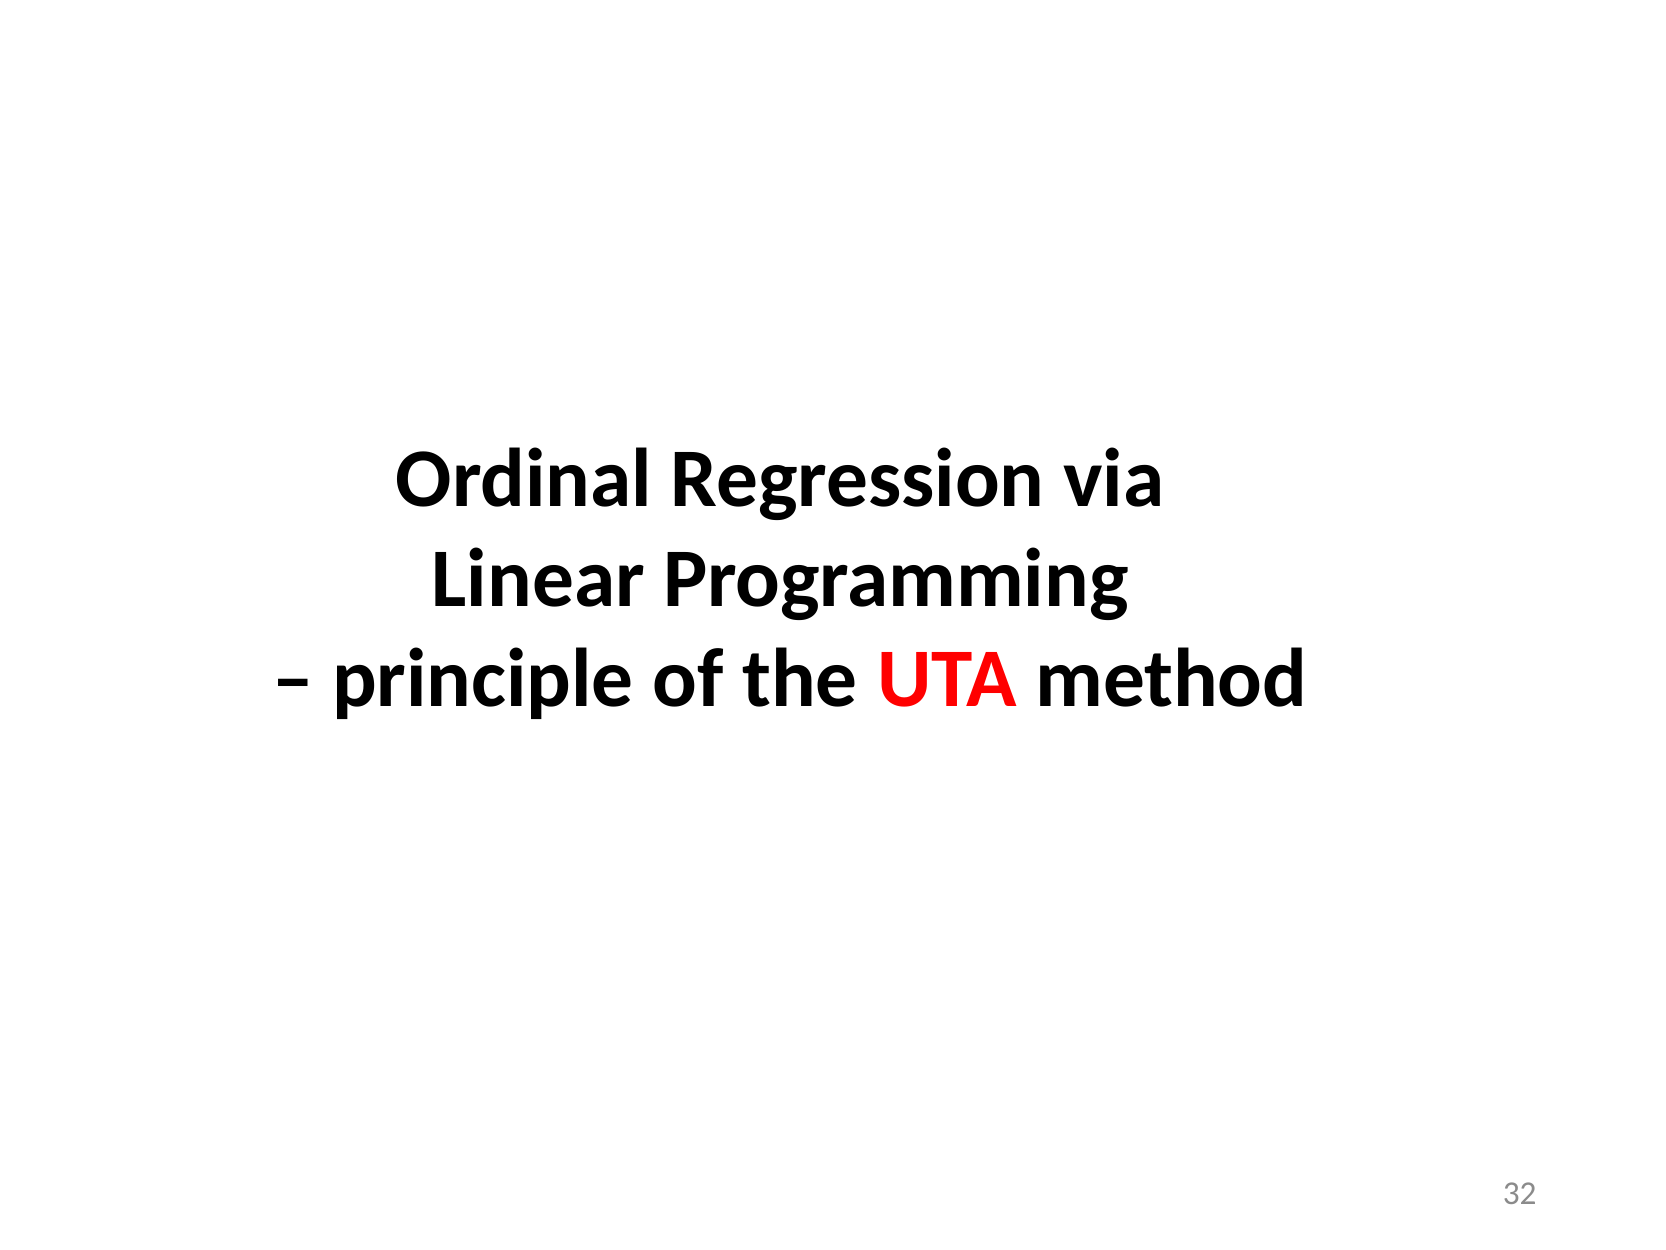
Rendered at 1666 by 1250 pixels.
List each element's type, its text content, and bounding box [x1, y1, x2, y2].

slide_number 32 [1176, 1158, 1552, 1225]
text_box Ordinal Regression via Linear Programming – principle of the UTA method [198, 415, 1382, 731]
